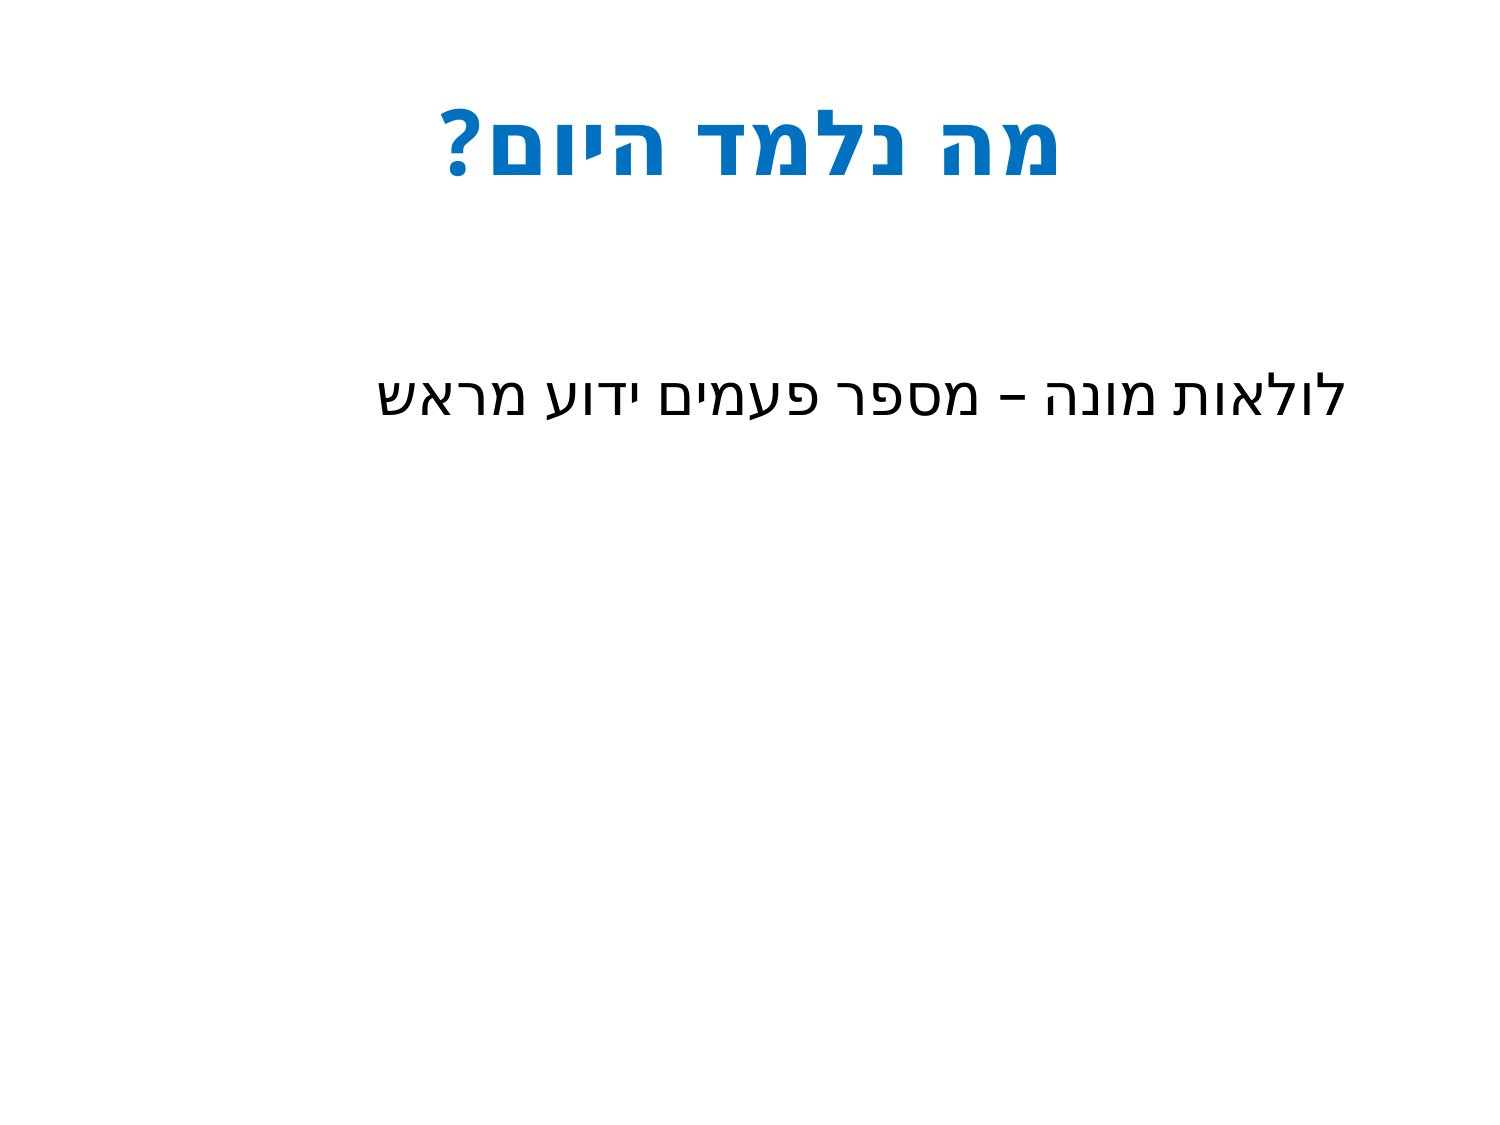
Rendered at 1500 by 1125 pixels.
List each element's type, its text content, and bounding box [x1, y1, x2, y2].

list לולאות מונה – מספר פעמים ידוע מראש [135, 349, 1365, 538]
title מה נלמד היום? [75, 39, 1425, 239]
